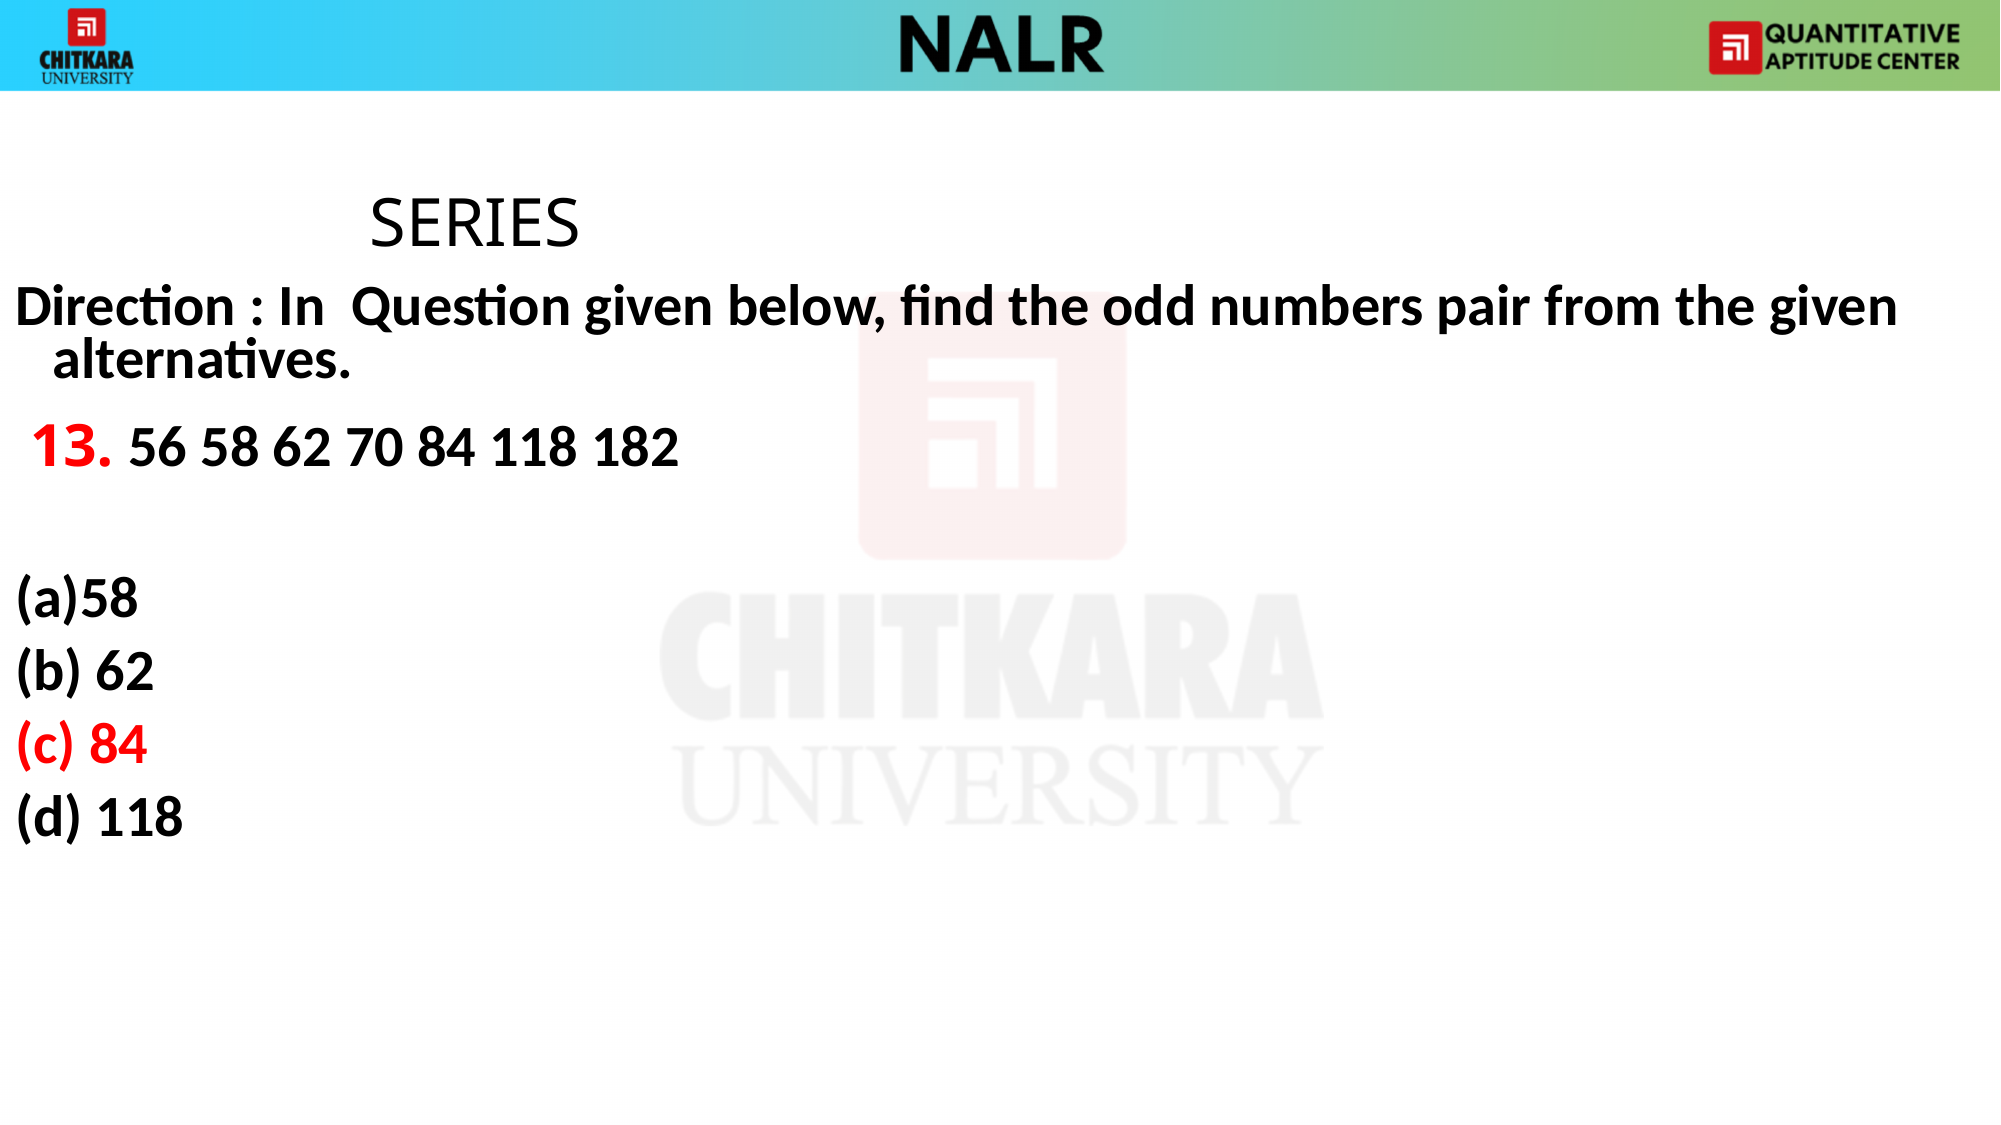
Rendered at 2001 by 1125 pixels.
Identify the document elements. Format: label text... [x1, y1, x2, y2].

list SERIES Direction : In Question given below, find the odd numbers pair from the given alternatives. 13. 56 58 62 70 84 118 182 58 (b) 62 (c) 84 (d) 118 [0, 173, 1925, 1051]
picture [0, 0, 2000, 1125]
title [0, 31, 1917, 142]
